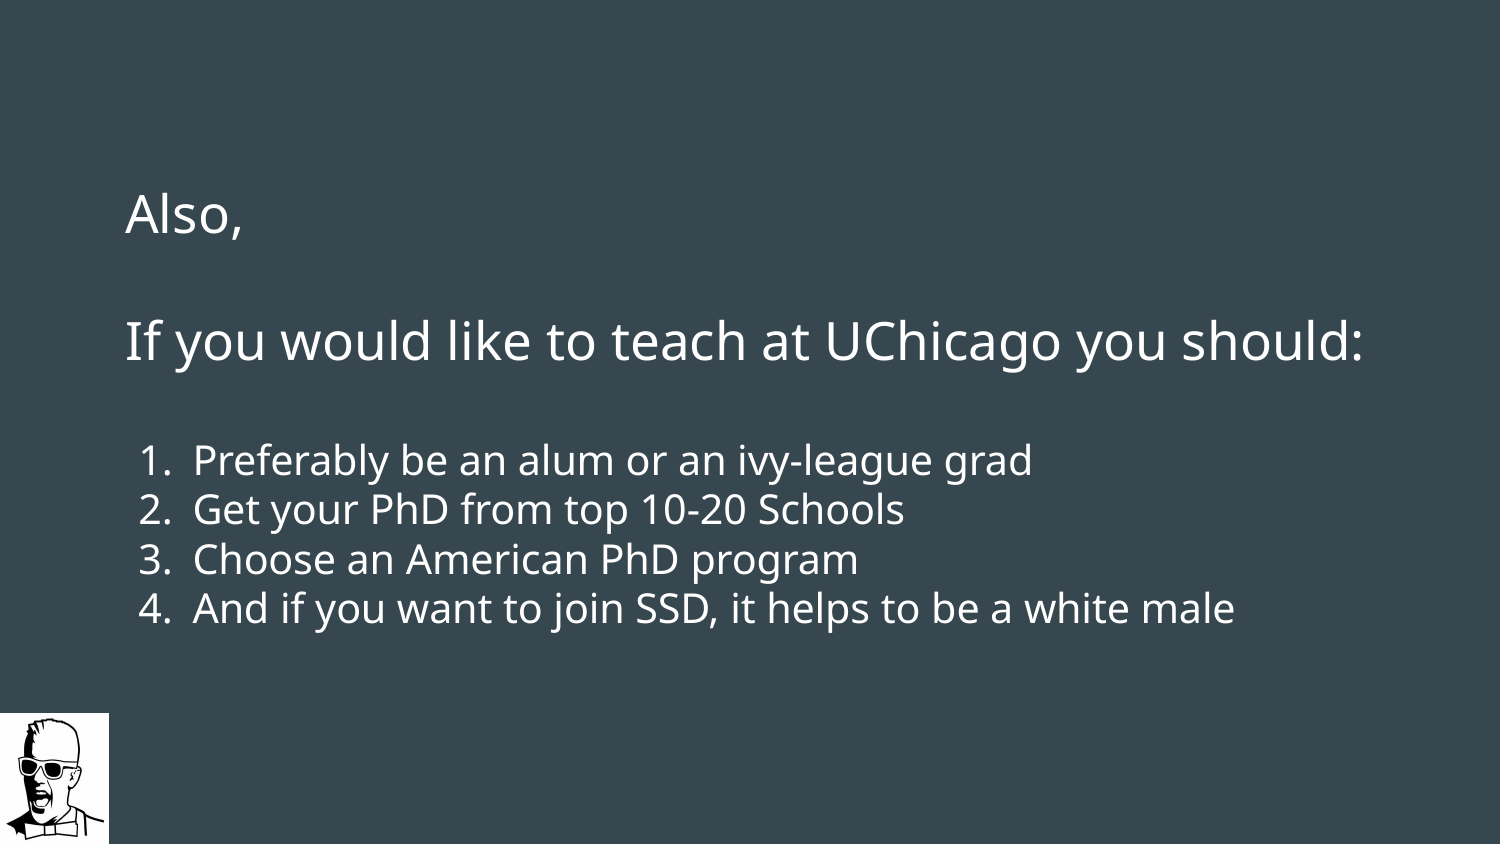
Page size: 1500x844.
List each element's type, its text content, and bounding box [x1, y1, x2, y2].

picture [0, 713, 109, 844]
title Also, If you would like to teach at UChicago you should: Preferably be an alum or an ivy-league grad Get your PhD from top 10-20 Schools Choose an American PhD program And if you want to join SSD, it helps to be a white male [110, 157, 1399, 654]
